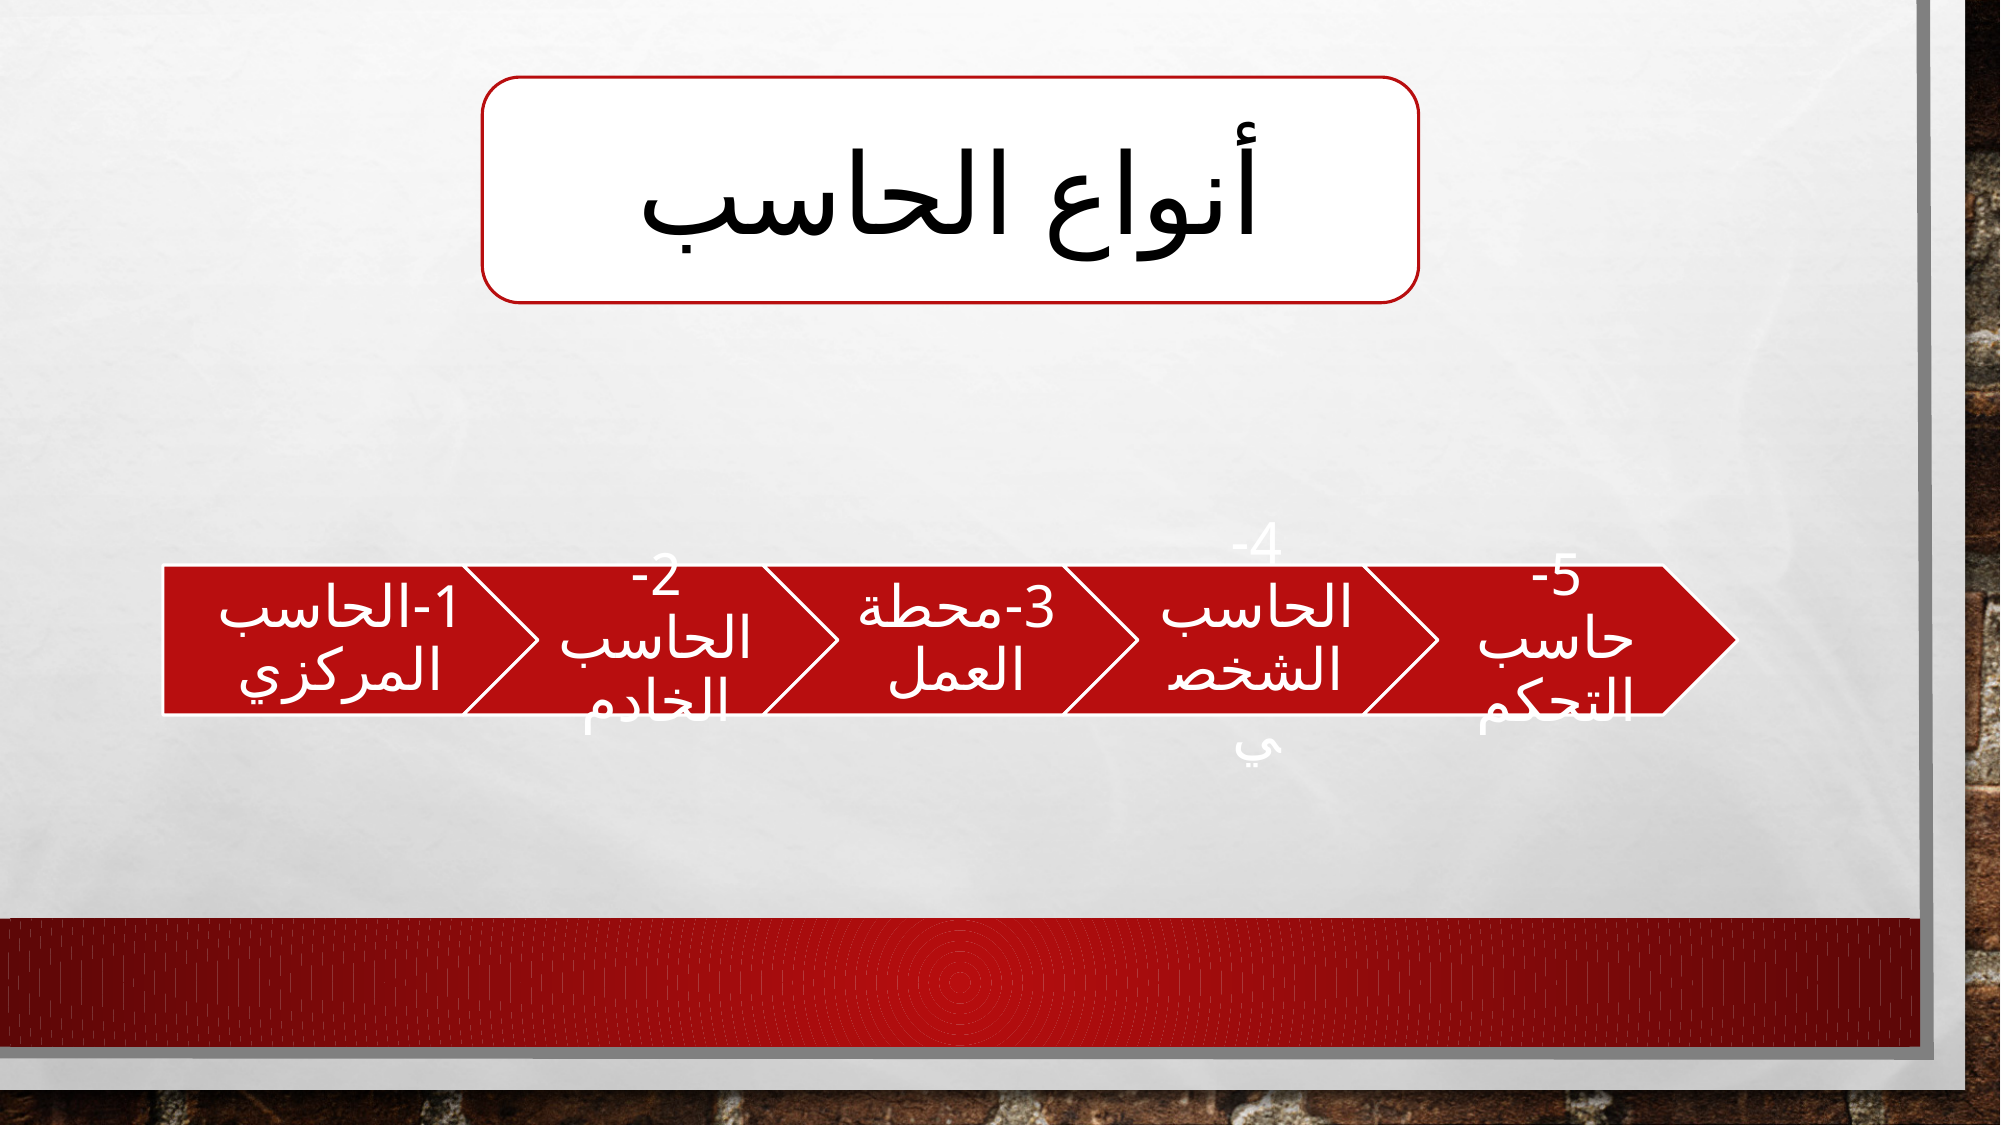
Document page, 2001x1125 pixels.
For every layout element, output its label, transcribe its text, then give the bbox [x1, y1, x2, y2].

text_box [162, 201, 1739, 1079]
text_box أنواع الحاسب [480, 75, 1421, 201]
picture [0, 0, 2000, 1125]
